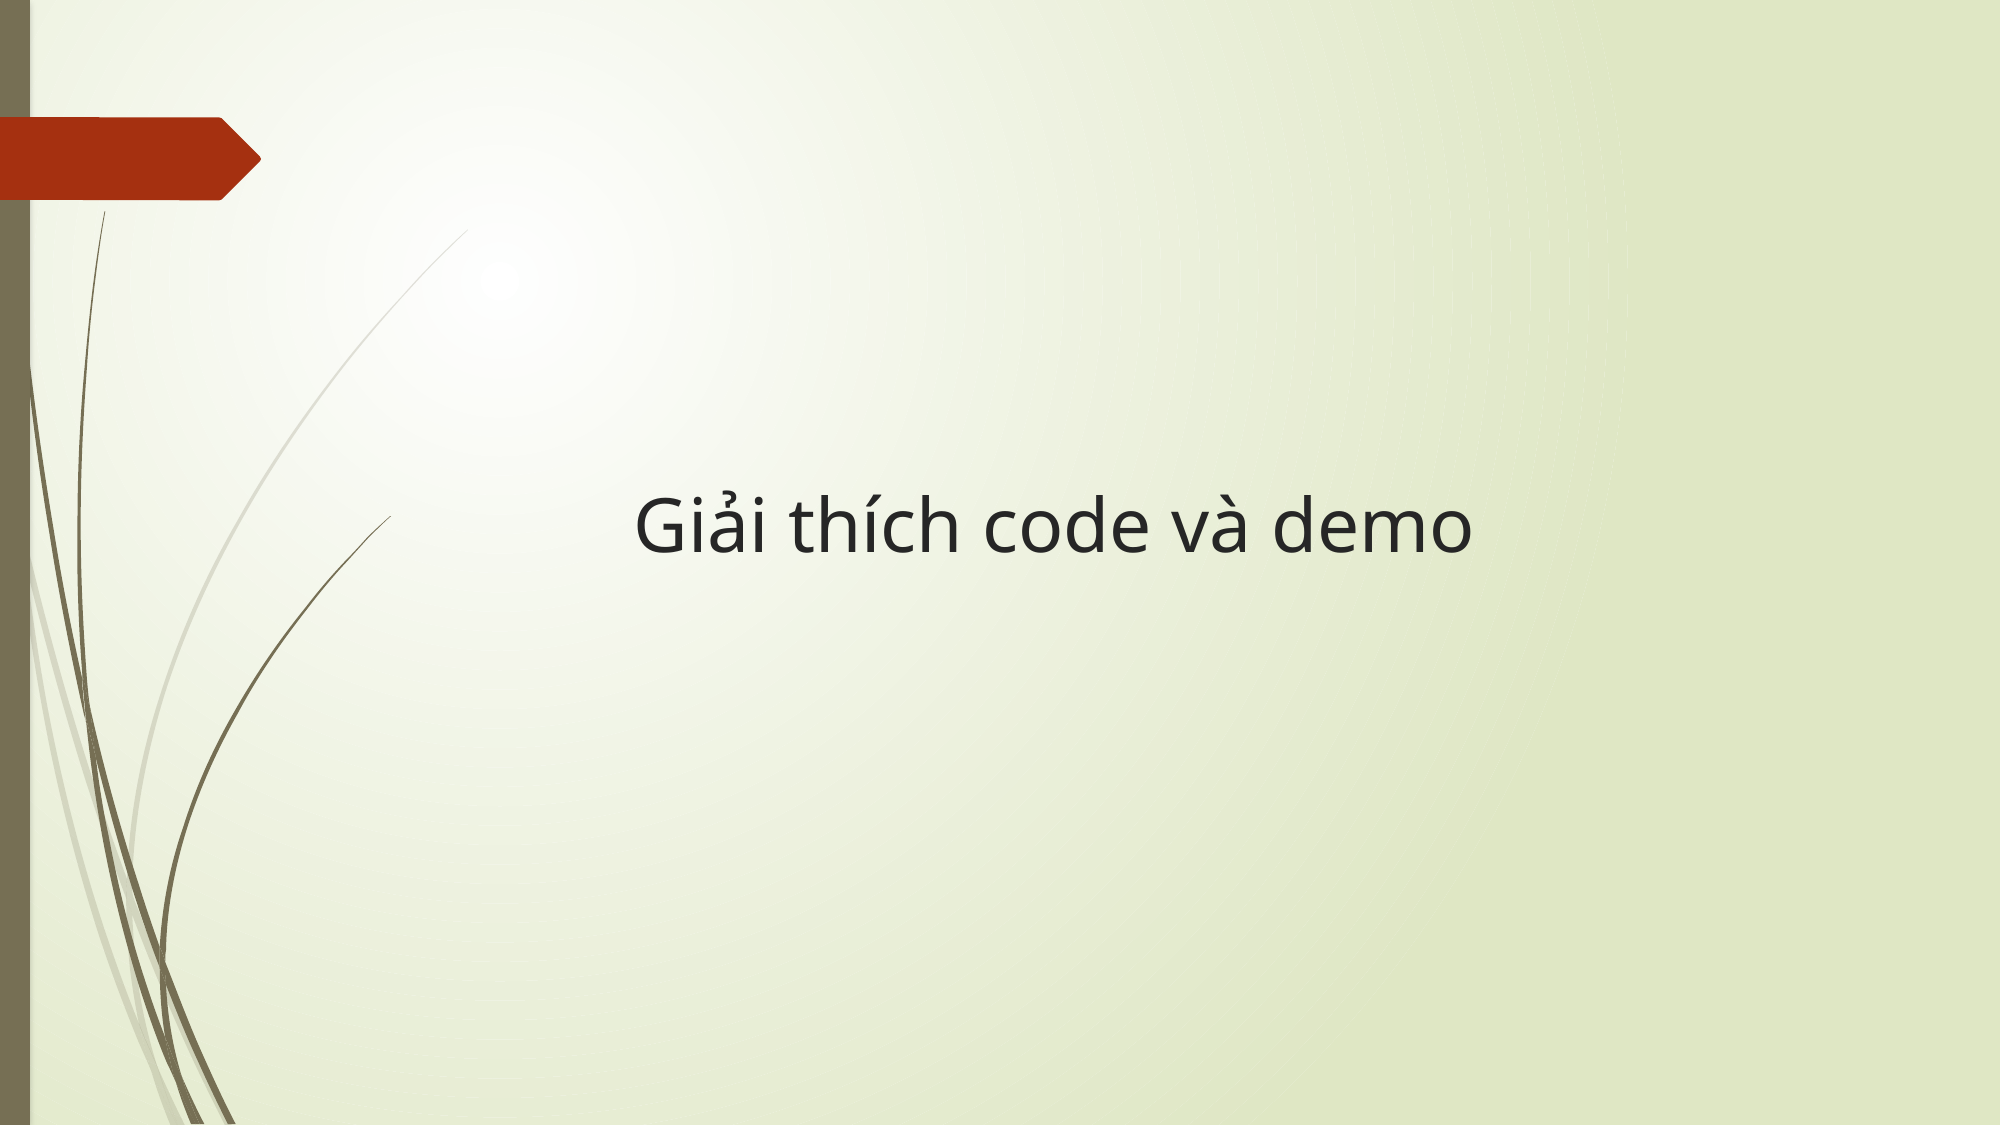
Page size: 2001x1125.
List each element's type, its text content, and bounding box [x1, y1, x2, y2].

title Giải thích code và demo [323, 470, 1786, 681]
